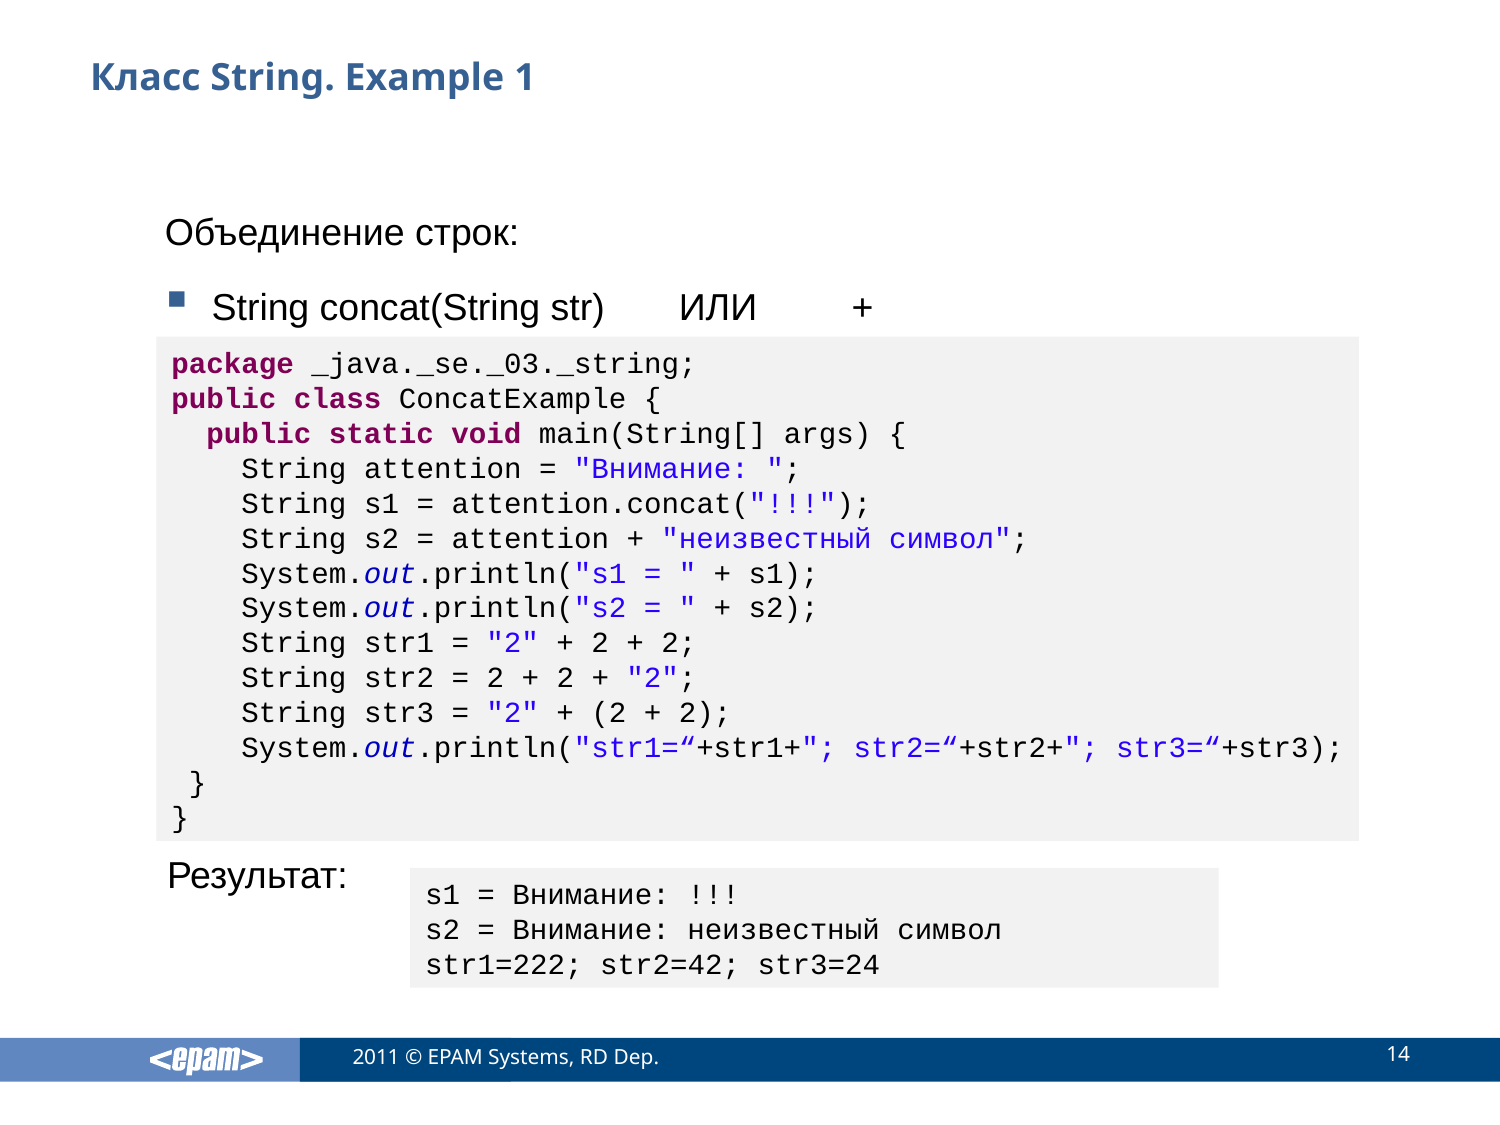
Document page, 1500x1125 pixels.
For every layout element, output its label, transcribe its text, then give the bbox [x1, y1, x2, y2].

list Объединение строк: String concat(String str) ИЛИ + [150, 200, 1350, 988]
slide_number 14 [1262, 1025, 1425, 1085]
footer 2011 © EPAM Systems, RD Dep. [337, 1028, 738, 1088]
text_box Результат: [152, 843, 1353, 903]
text_box s1 = Внимание: !!! s2 = Внимание: неизвестный символ str1=222; str2=42; str3=24 [410, 867, 1219, 988]
title Класс String. Example 1 [75, 45, 1425, 163]
text_box package _java._se._03._string; public class ConcatExample { public static void main(String[] args) { String attention = "Внимание: "; String s1 = attention.concat("!!!"); String s2 = attention + "неизвестный символ"; System.out.println("s1 = " + s1); System.out.println("s2 = " + s2); String str1 = "2" + 2 + 2; String str2 = 2 + 2 + "2"; String str3 = "2" + (2 + 2); System.out.println("str1=“+str1+"; str2=“+str2+"; str3=“+str3); } } [156, 336, 1359, 841]
